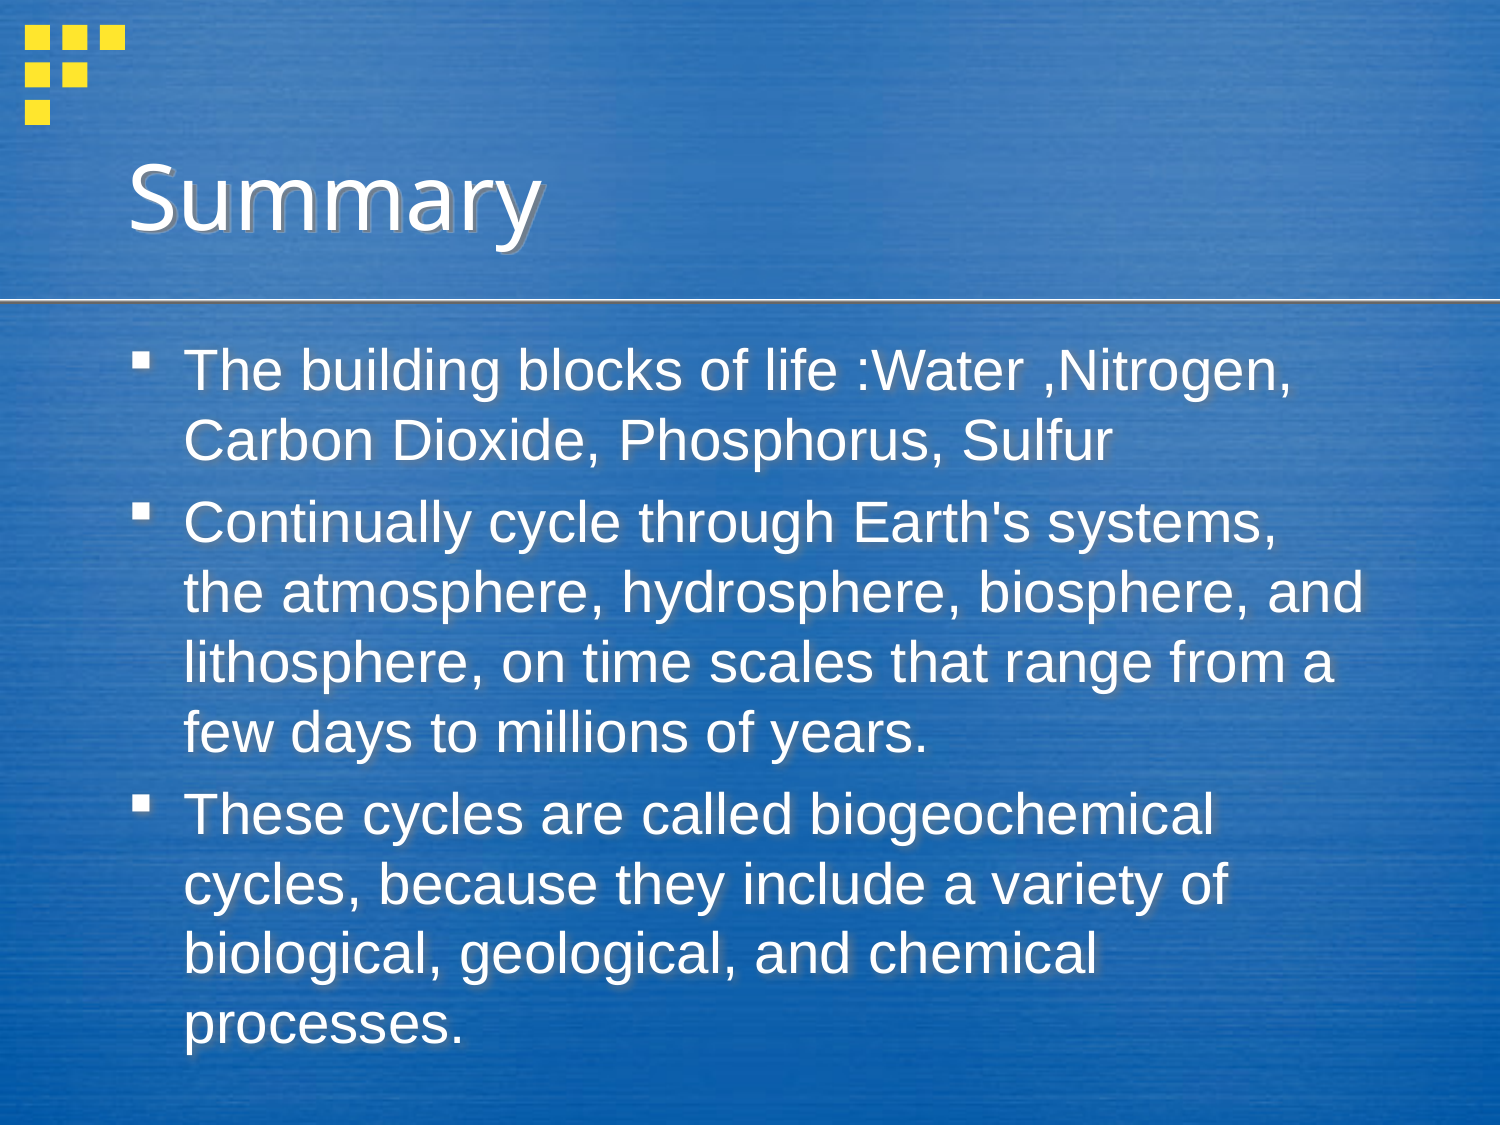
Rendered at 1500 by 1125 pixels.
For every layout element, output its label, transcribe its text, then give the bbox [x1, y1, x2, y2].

title Summary [112, 99, 1388, 288]
list The building blocks of life :Water ,Nitrogen, Carbon Dioxide, Phosphorus, Sulfur Continually cycle through Earth's systems, the atmosphere, hydrosphere, biosphere, and lithosphere, on time scales that range from a few days to millions of years. These cycles are called biogeochemical cycles, because they include a variety of biological, geological, and chemical processes. [112, 324, 1388, 1000]
picture [0, 0, 1500, 1125]
